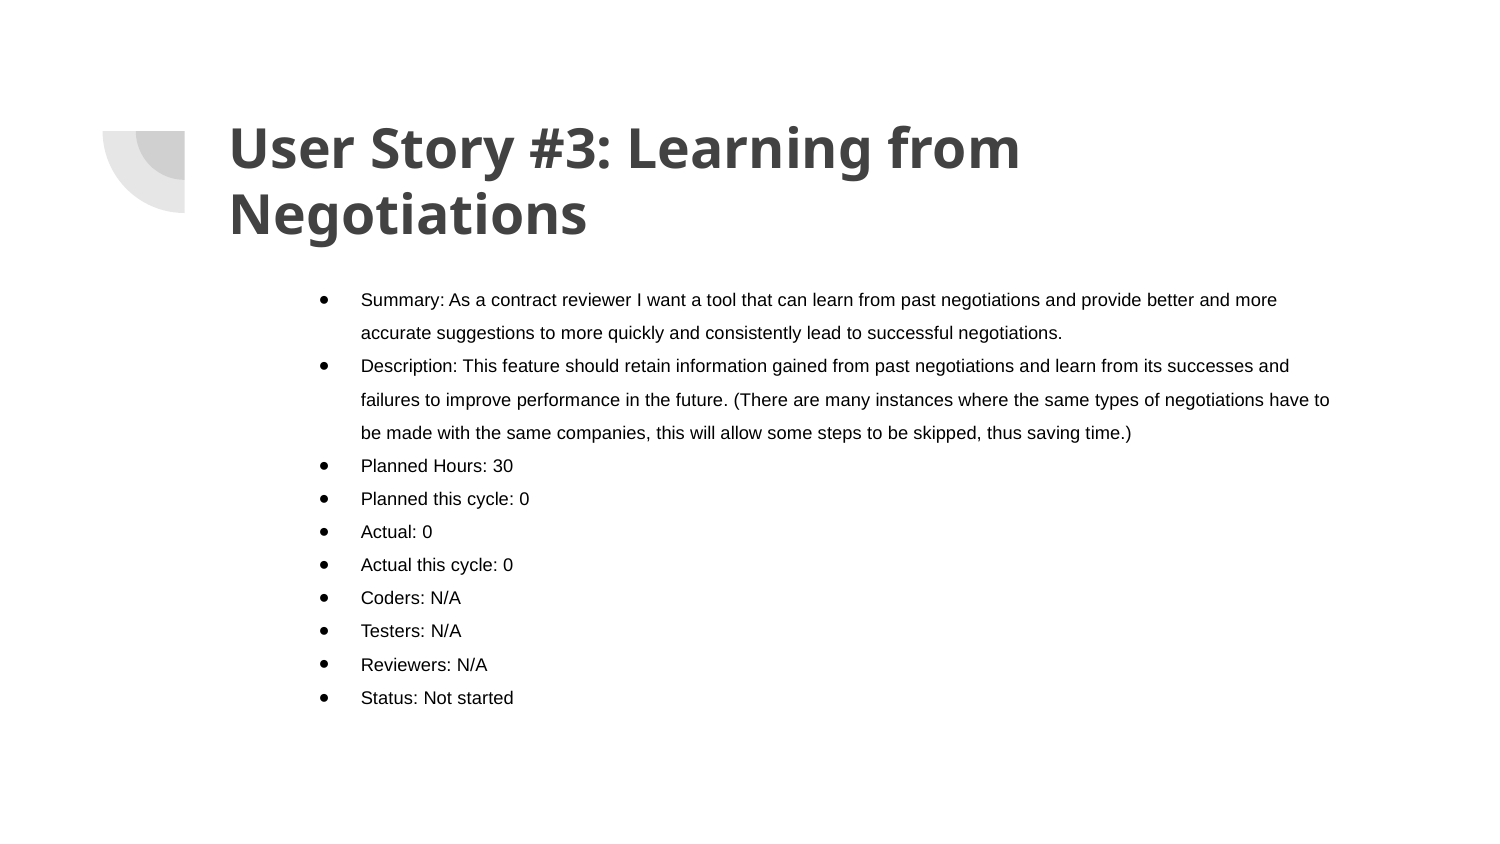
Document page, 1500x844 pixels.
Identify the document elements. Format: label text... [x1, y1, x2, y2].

list Summary: As a contract reviewer I want a tool that can learn from past negotiations and provide better and more accurate suggestions to more quickly and consistently lead to successful negotiations. Description: This feature should retain information gained from past negotiations and learn from its successes and failures to improve performance in the future. (There are many instances where the same types of negotiations have to be made with the same companies, this will allow some steps to be skipped, thus saving time.) Planned Hours: 30 Planned this cycle: 0 Actual: 0 Actual this cycle: 0 Coders: N/A Testers: N/A Reviewers: N/A Status: Not started [213, 262, 1368, 744]
title User Story #3: Learning from Negotiations [213, 98, 1368, 262]
